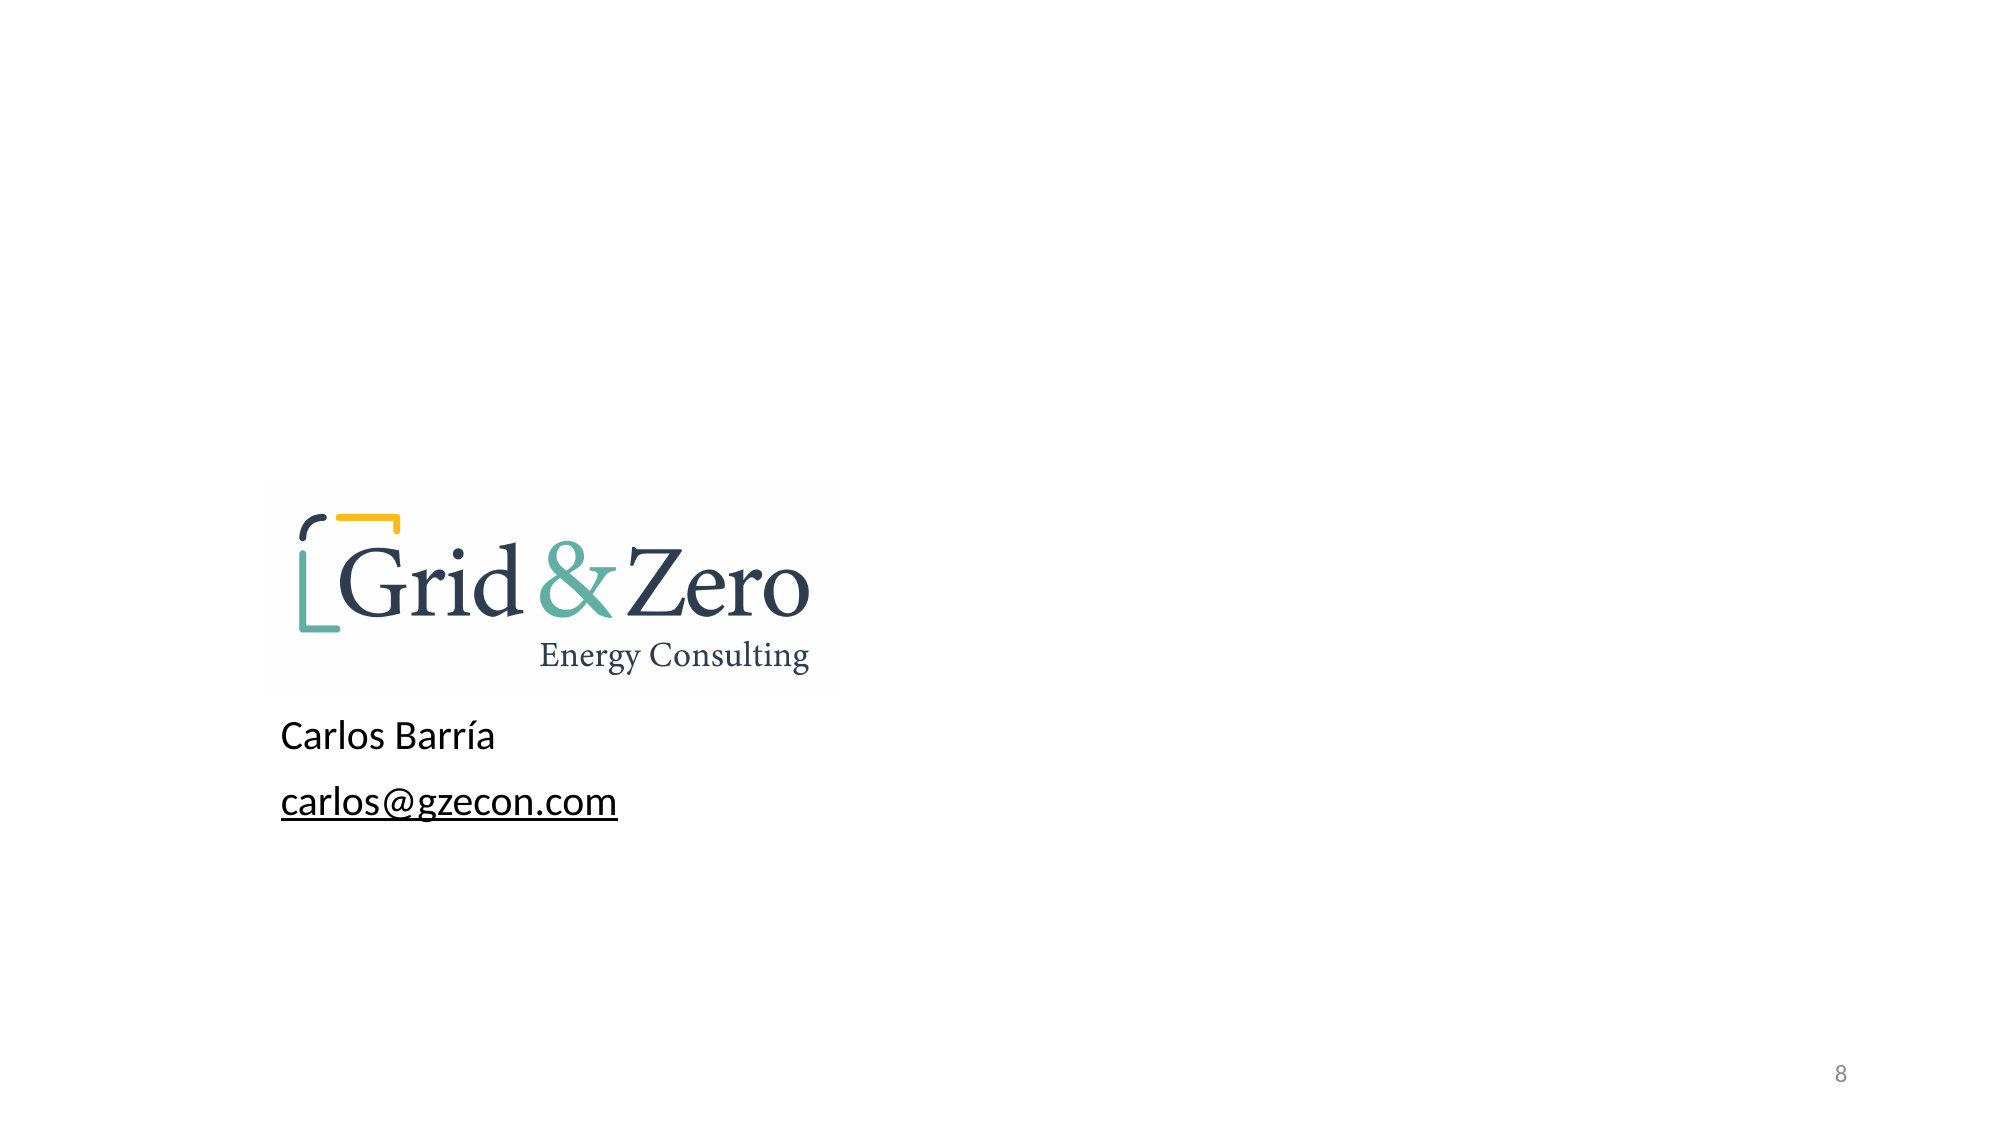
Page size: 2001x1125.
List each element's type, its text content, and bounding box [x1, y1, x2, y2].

subtitle Carlos Barría carlos@gzecon.com [265, 634, 921, 898]
picture [265, 480, 842, 700]
slide_number 8 [1412, 1042, 1863, 1103]
